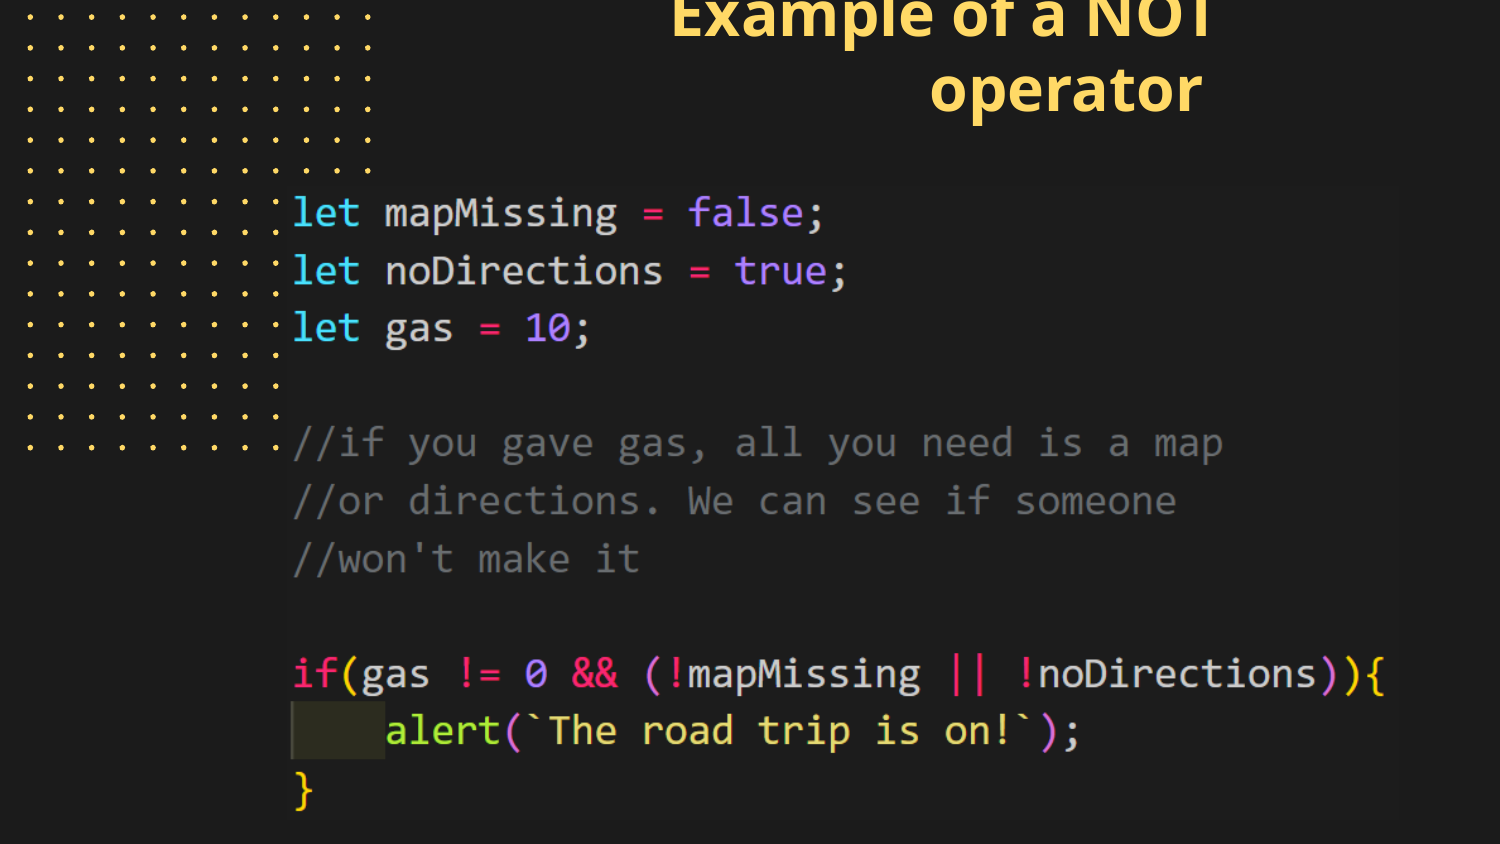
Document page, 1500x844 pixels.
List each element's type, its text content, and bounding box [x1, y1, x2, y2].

picture [287, 186, 1399, 820]
title Example of a NOT operator [450, 37, 1236, 140]
